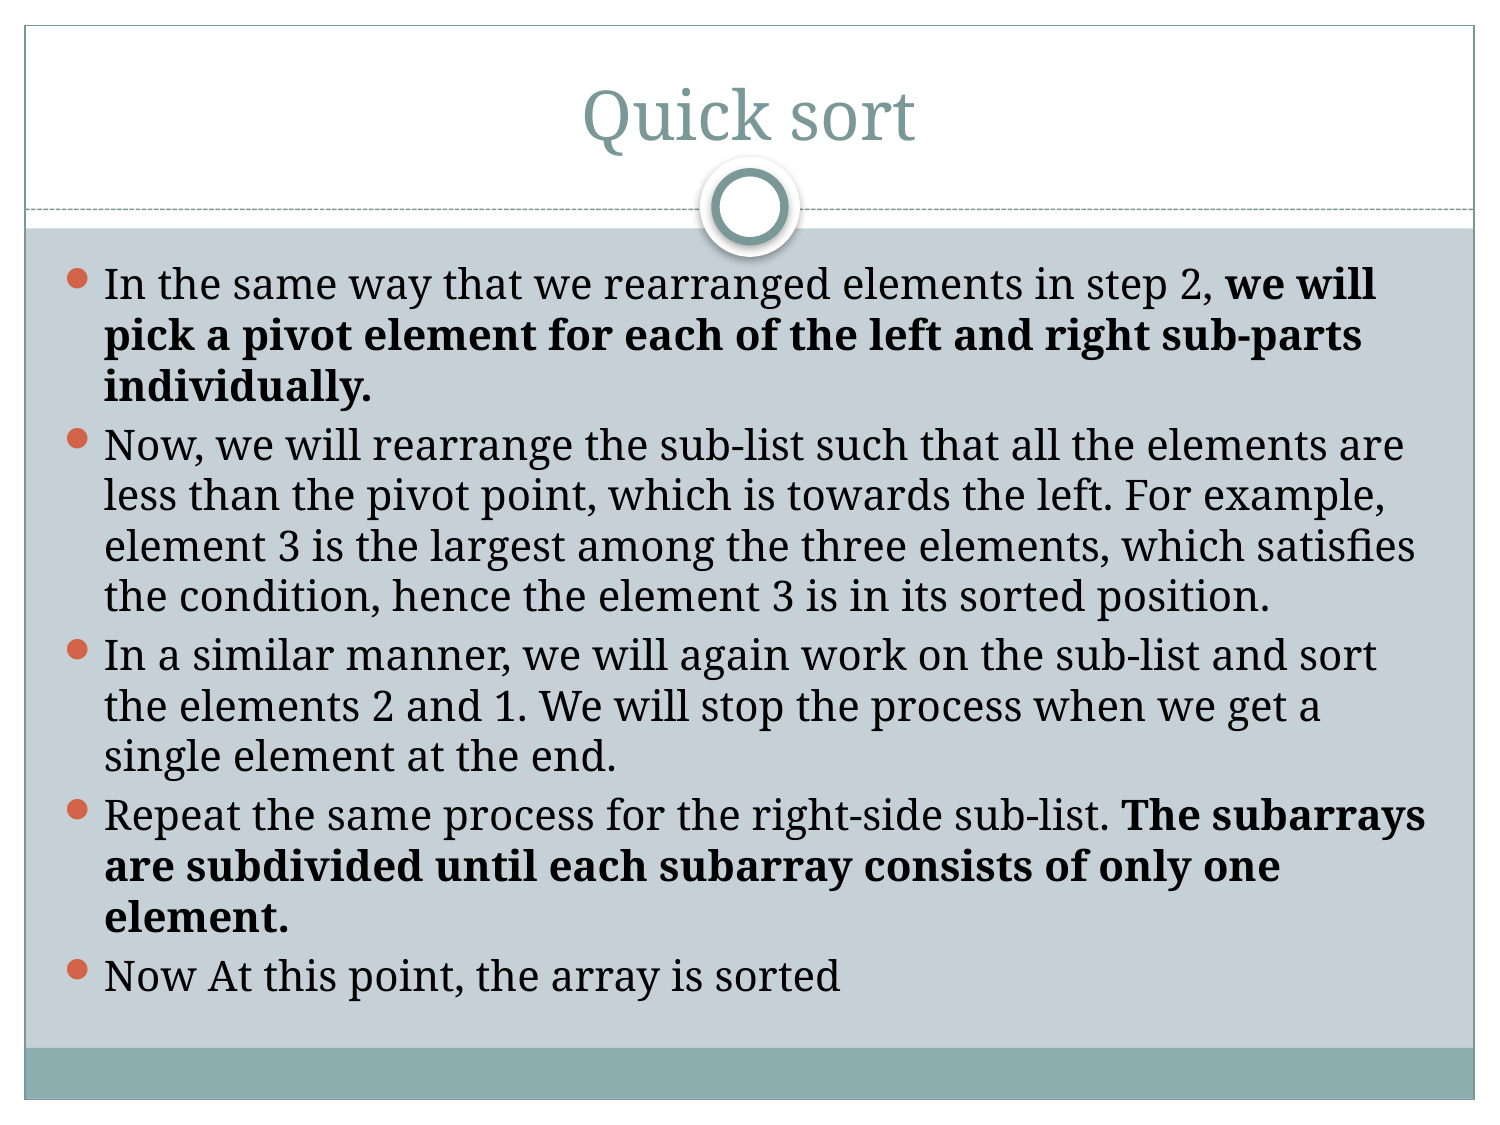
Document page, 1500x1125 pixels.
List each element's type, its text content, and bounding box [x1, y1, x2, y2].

list In the same way that we rearranged elements in step 2, we will pick a pivot element for each of the left and right sub-parts individually. Now, we will rearrange the sub-list such that all the elements are less than the pivot point, which is towards the left. For example, element 3 is the largest among the three elements, which satisfies the condition, hence the element 3 is in its sorted position. In a similar manner, we will again work on the sub-list and sort the elements 2 and 1. We will stop the process when we get a single element at the end. Repeat the same process for the right-side sub-list. The subarrays are subdivided until each subarray consists of only one element. Now At this point, the array is sorted [49, 250, 1445, 1067]
title Quick sort [49, 37, 1450, 162]
